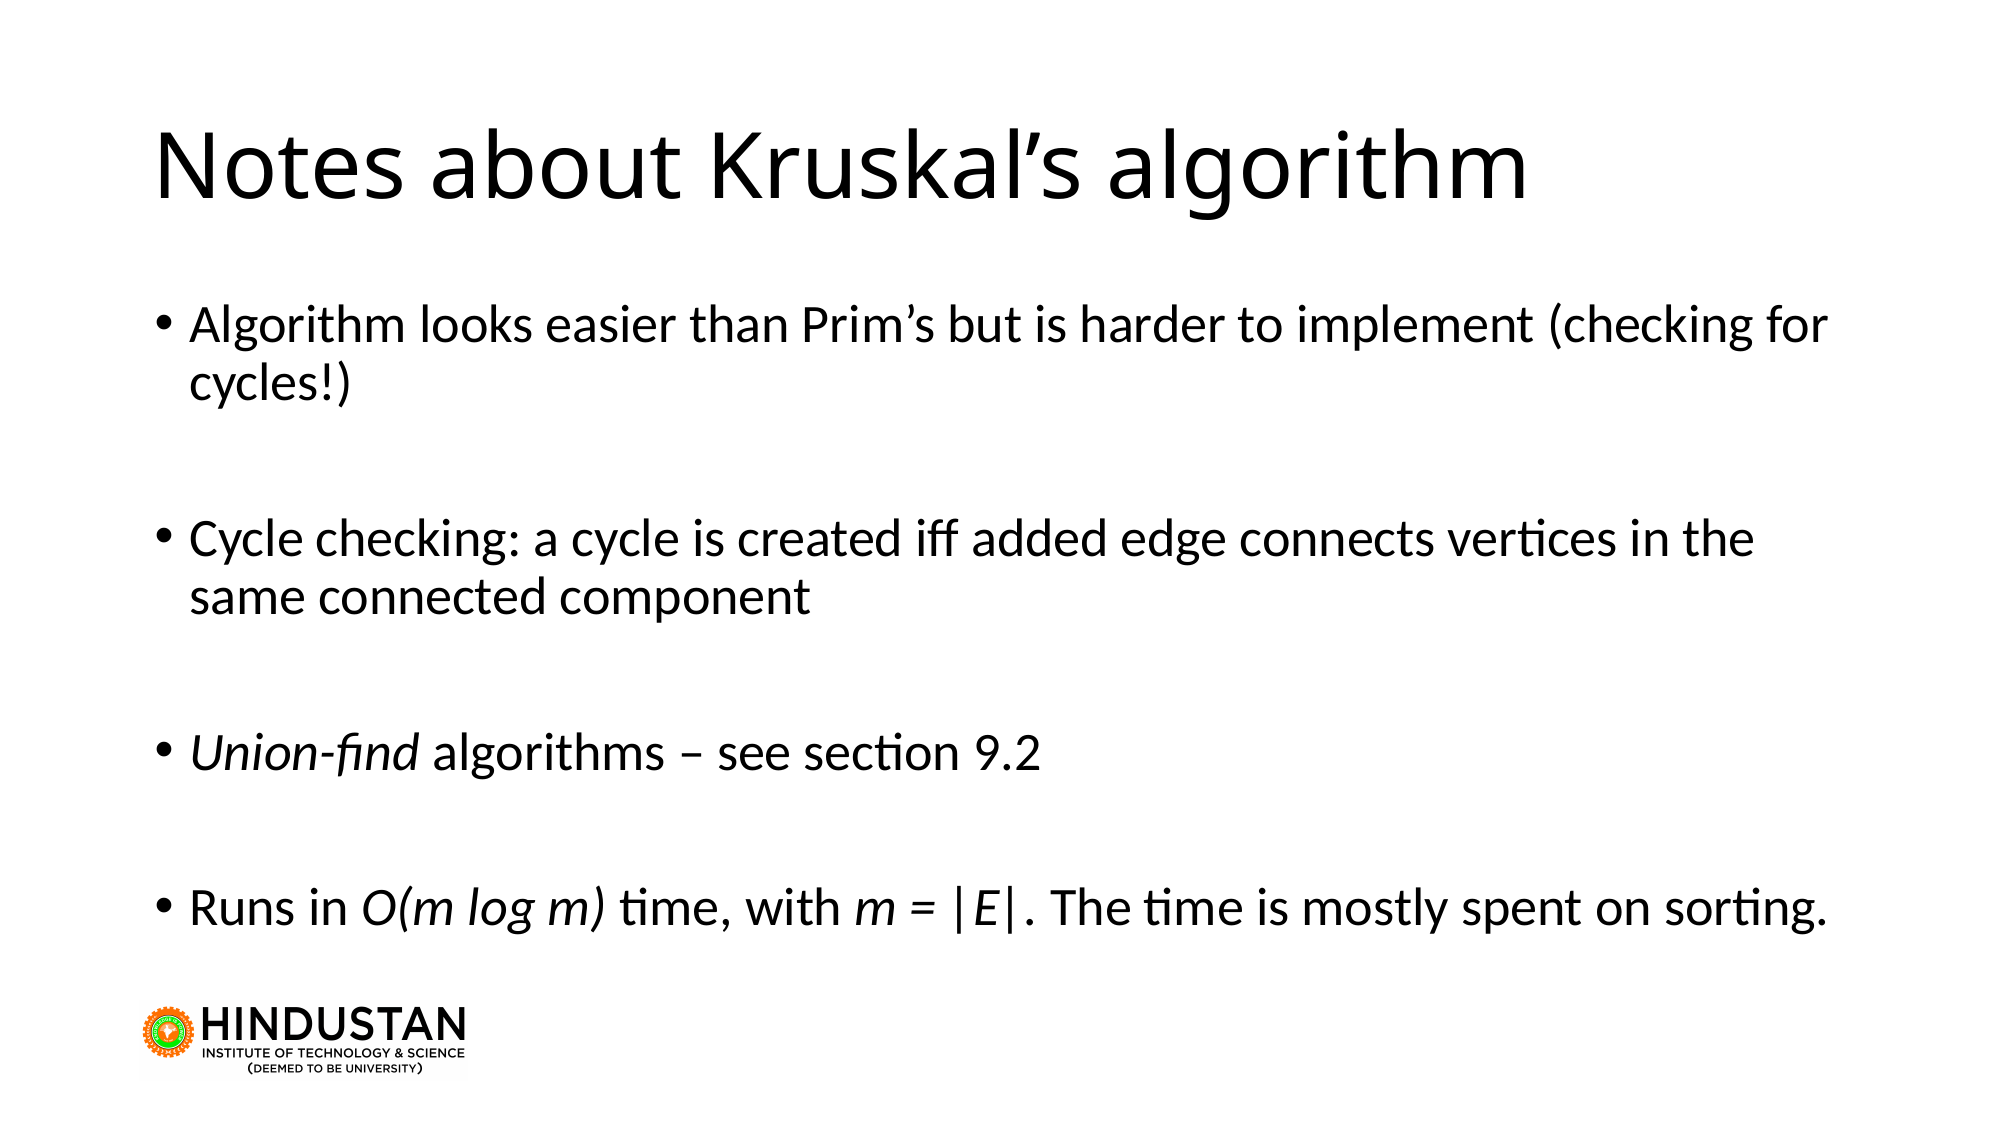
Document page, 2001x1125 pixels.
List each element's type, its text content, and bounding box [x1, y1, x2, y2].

list Algorithm looks easier than Prim’s but is harder to implement (checking for cycles!) Cycle checking: a cycle is created iff added edge connects vertices in the same connected component Union-find algorithms – see section 9.2 Runs in O(m log m) time, with m = |E|. The time is mostly spent on sorting. [139, 288, 1865, 1002]
picture [139, 1002, 468, 1081]
title Notes about Kruskal’s algorithm [137, 59, 1863, 278]
